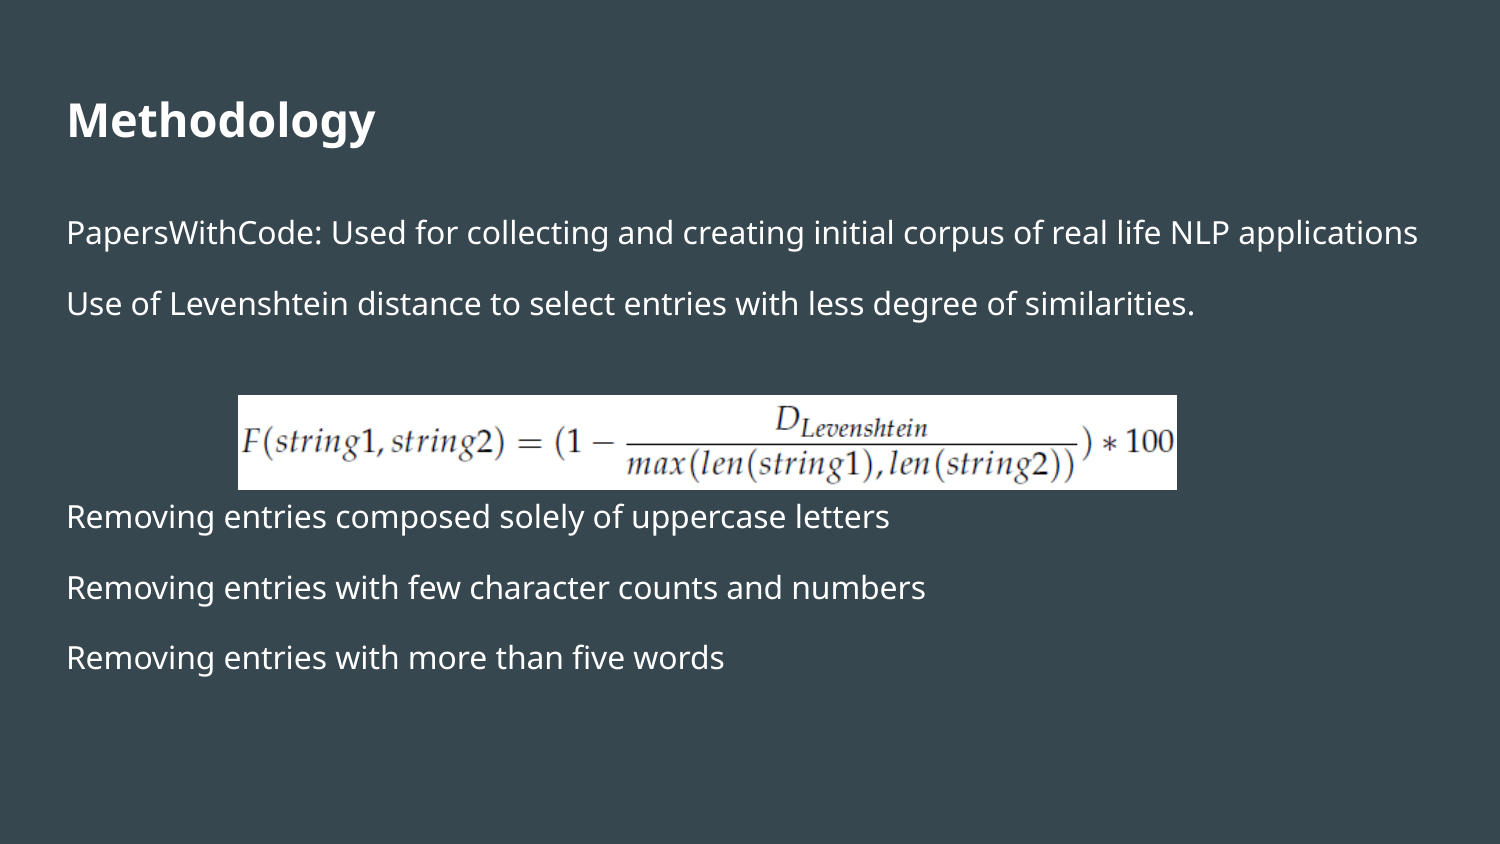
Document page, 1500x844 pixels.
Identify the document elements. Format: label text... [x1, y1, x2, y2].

title Methodology [51, 72, 1449, 167]
list PapersWithCode: Used for collecting and creating initial corpus of real life NLP applications Use of Levenshtein distance to select entries with less degree of similarities. Removing entries composed solely of uppercase letters Removing entries with few character counts and numbers Removing entries with more than five words [51, 189, 1449, 750]
picture [238, 395, 1177, 490]
